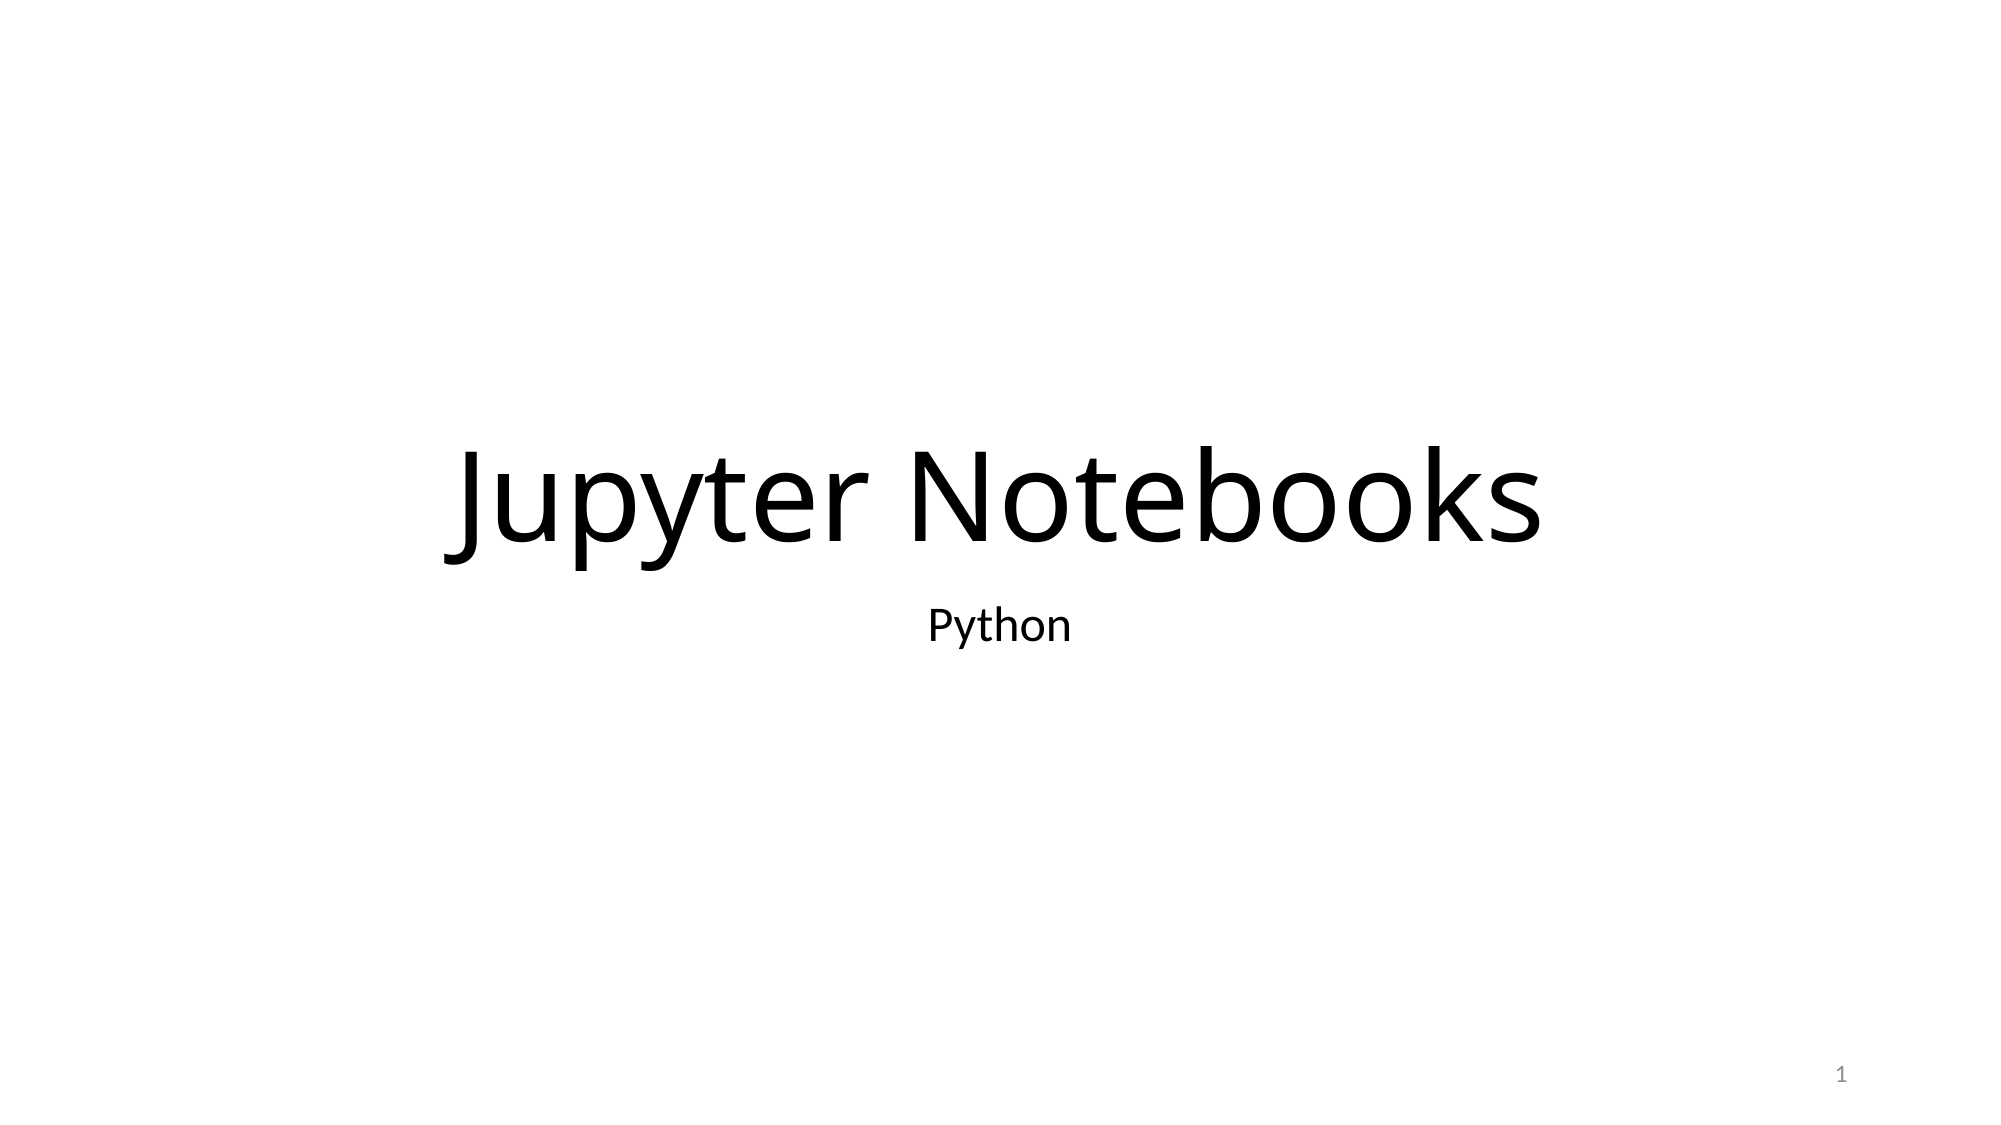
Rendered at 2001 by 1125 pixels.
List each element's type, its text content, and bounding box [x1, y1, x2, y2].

subtitle Python [249, 590, 1750, 863]
slide_number 1 [1412, 1042, 1863, 1103]
title Jupyter Notebooks [249, 184, 1750, 576]
